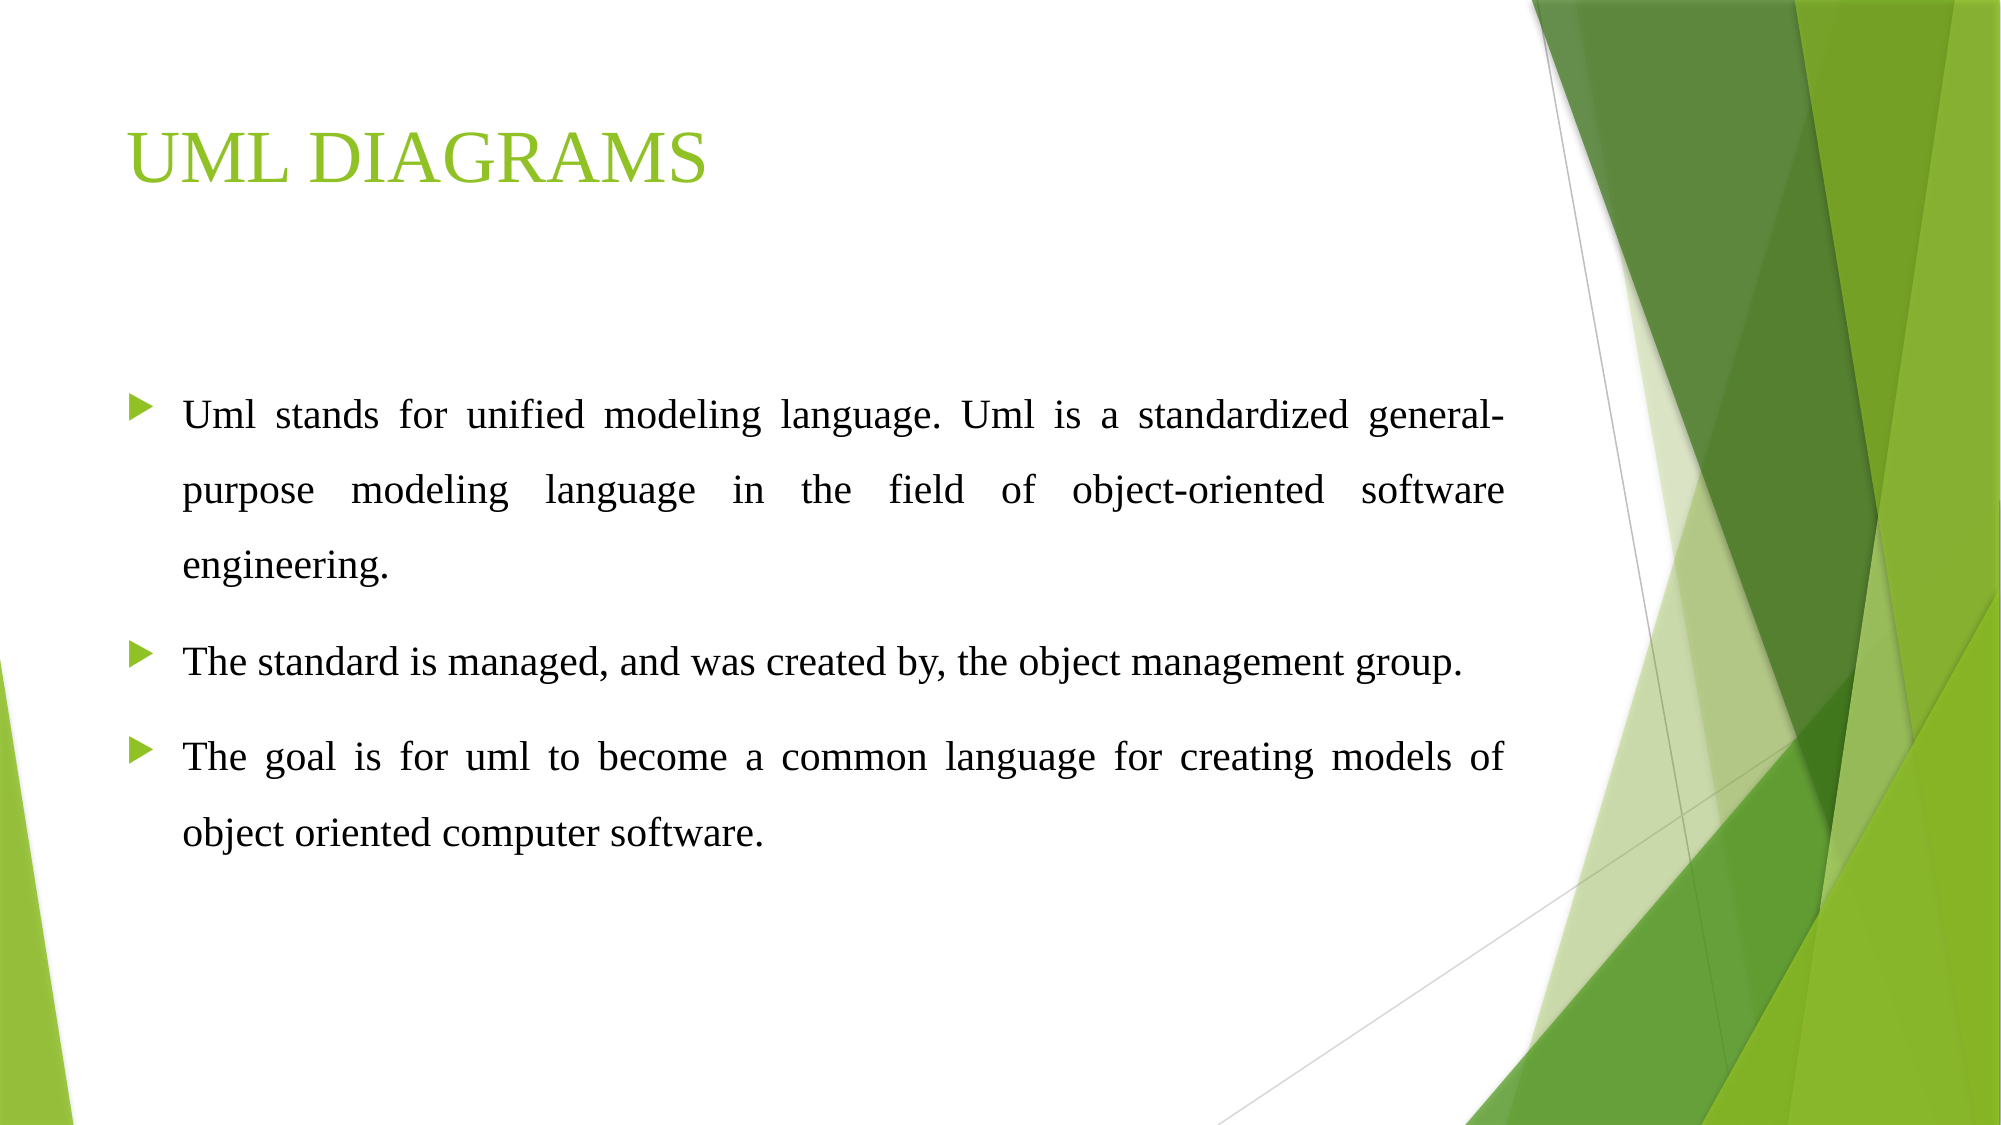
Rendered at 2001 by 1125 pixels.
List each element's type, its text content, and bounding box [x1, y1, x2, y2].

list Uml stands for unified modeling language. Uml is a standardized general-purpose modeling language in the field of object-oriented software engineering. The standard is managed, and was created by, the object management group. The goal is for uml to become a common language for creating models of object oriented computer software. [111, 354, 1522, 992]
title UML DIAGRAMS [111, 99, 1522, 317]
